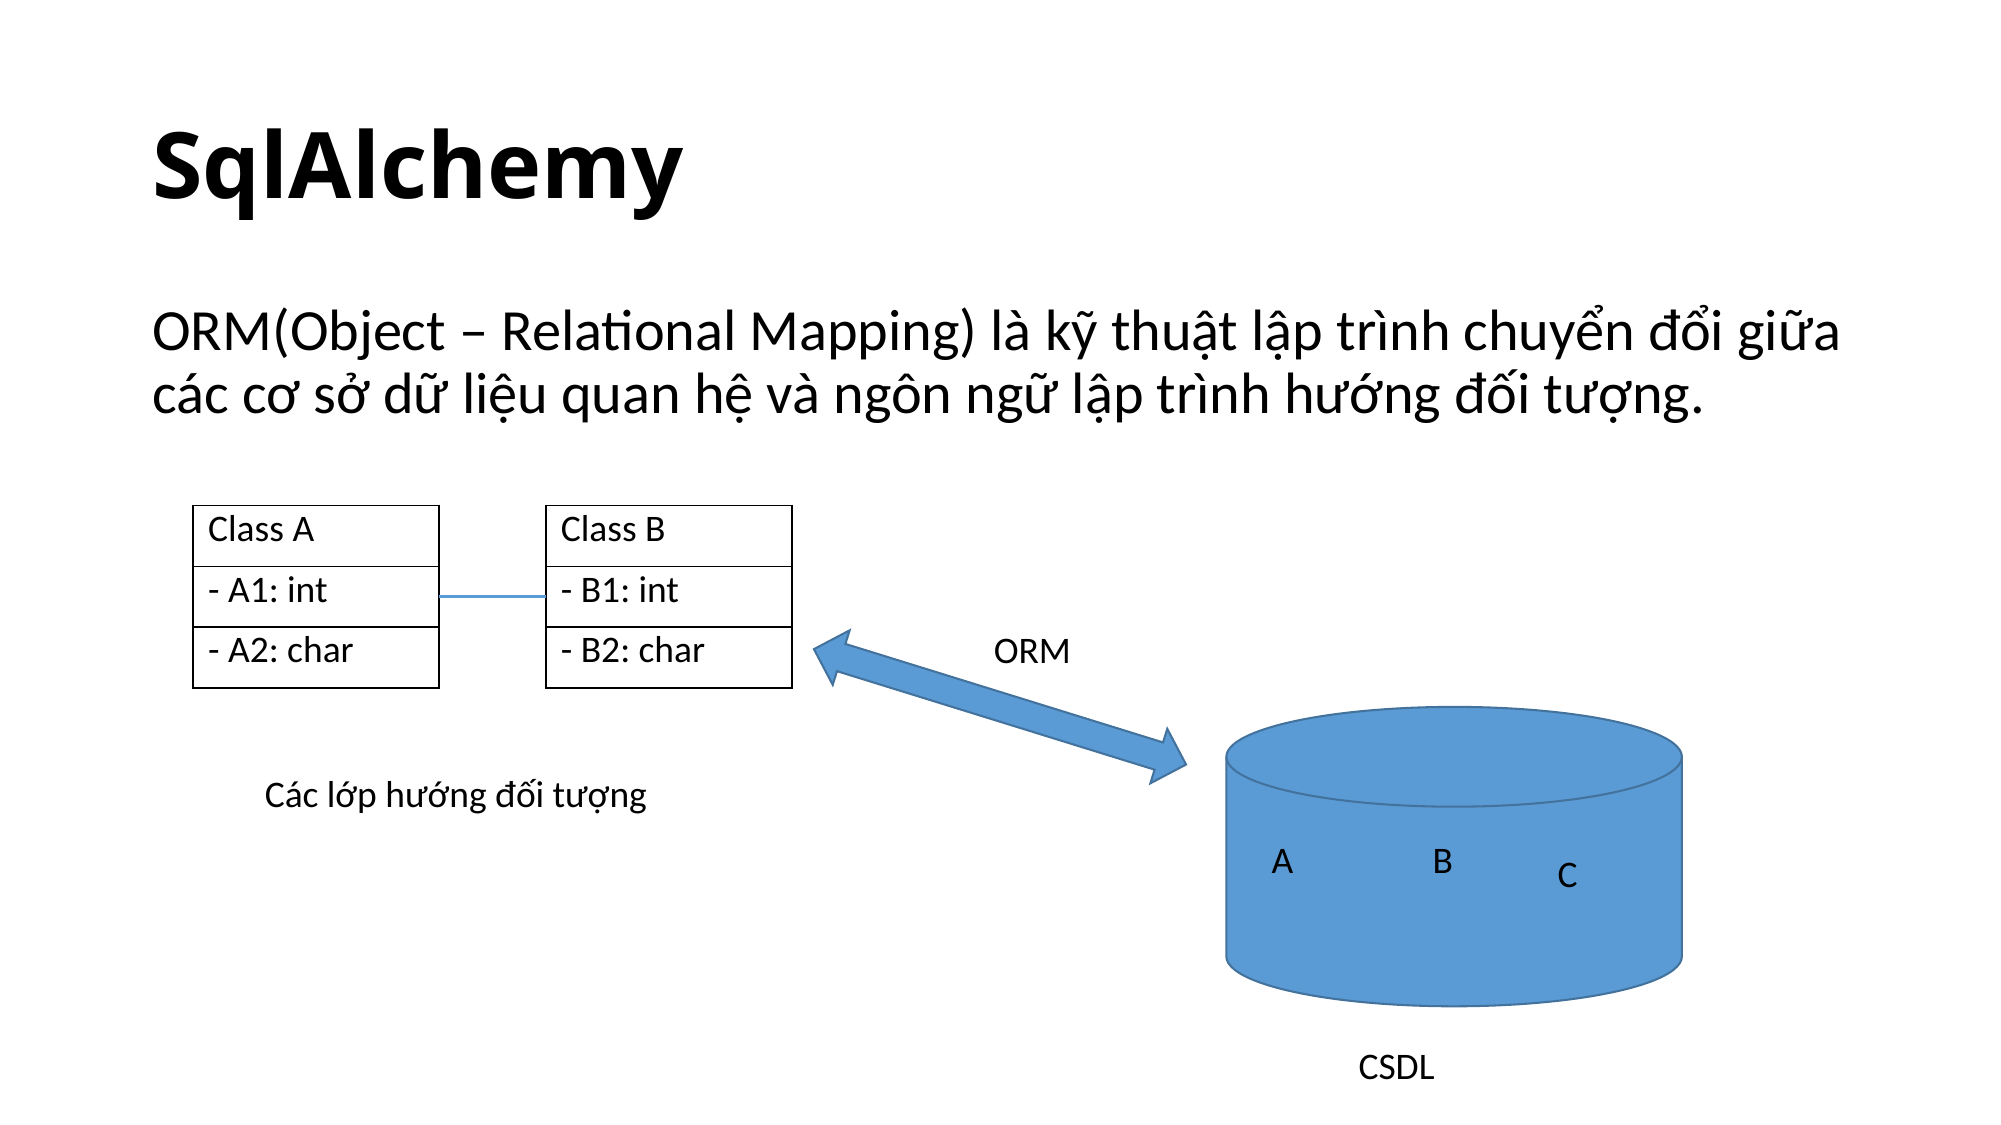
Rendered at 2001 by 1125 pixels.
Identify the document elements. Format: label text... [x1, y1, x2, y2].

text_box [1225, 705, 1683, 1008]
text_box ORM [979, 619, 1095, 679]
table_cell - B1: int [547, 567, 791, 626]
text_box Các lớp hướng đối tượng [249, 762, 685, 823]
table_cell - A2: char [194, 628, 438, 687]
text_box B [1417, 829, 1492, 889]
table_header Class B [547, 506, 791, 566]
title SqlAlchemy [137, 59, 1863, 278]
text_box C [1542, 843, 1613, 903]
table_cell - A1: int [194, 567, 438, 626]
text_box CSDL [1343, 1034, 1682, 1094]
table_header Class A [194, 506, 438, 566]
table_cell - B2: char [547, 628, 791, 687]
text_box A [1256, 829, 1339, 889]
list ORM(Object – Relational Mapping) là kỹ thuật lập trình chuyển đổi giữa các cơ sở dữ liệu quan hệ và ngôn ngữ lập trình hướng đối tượng. [137, 292, 1863, 1007]
text_box [812, 628, 1188, 786]
